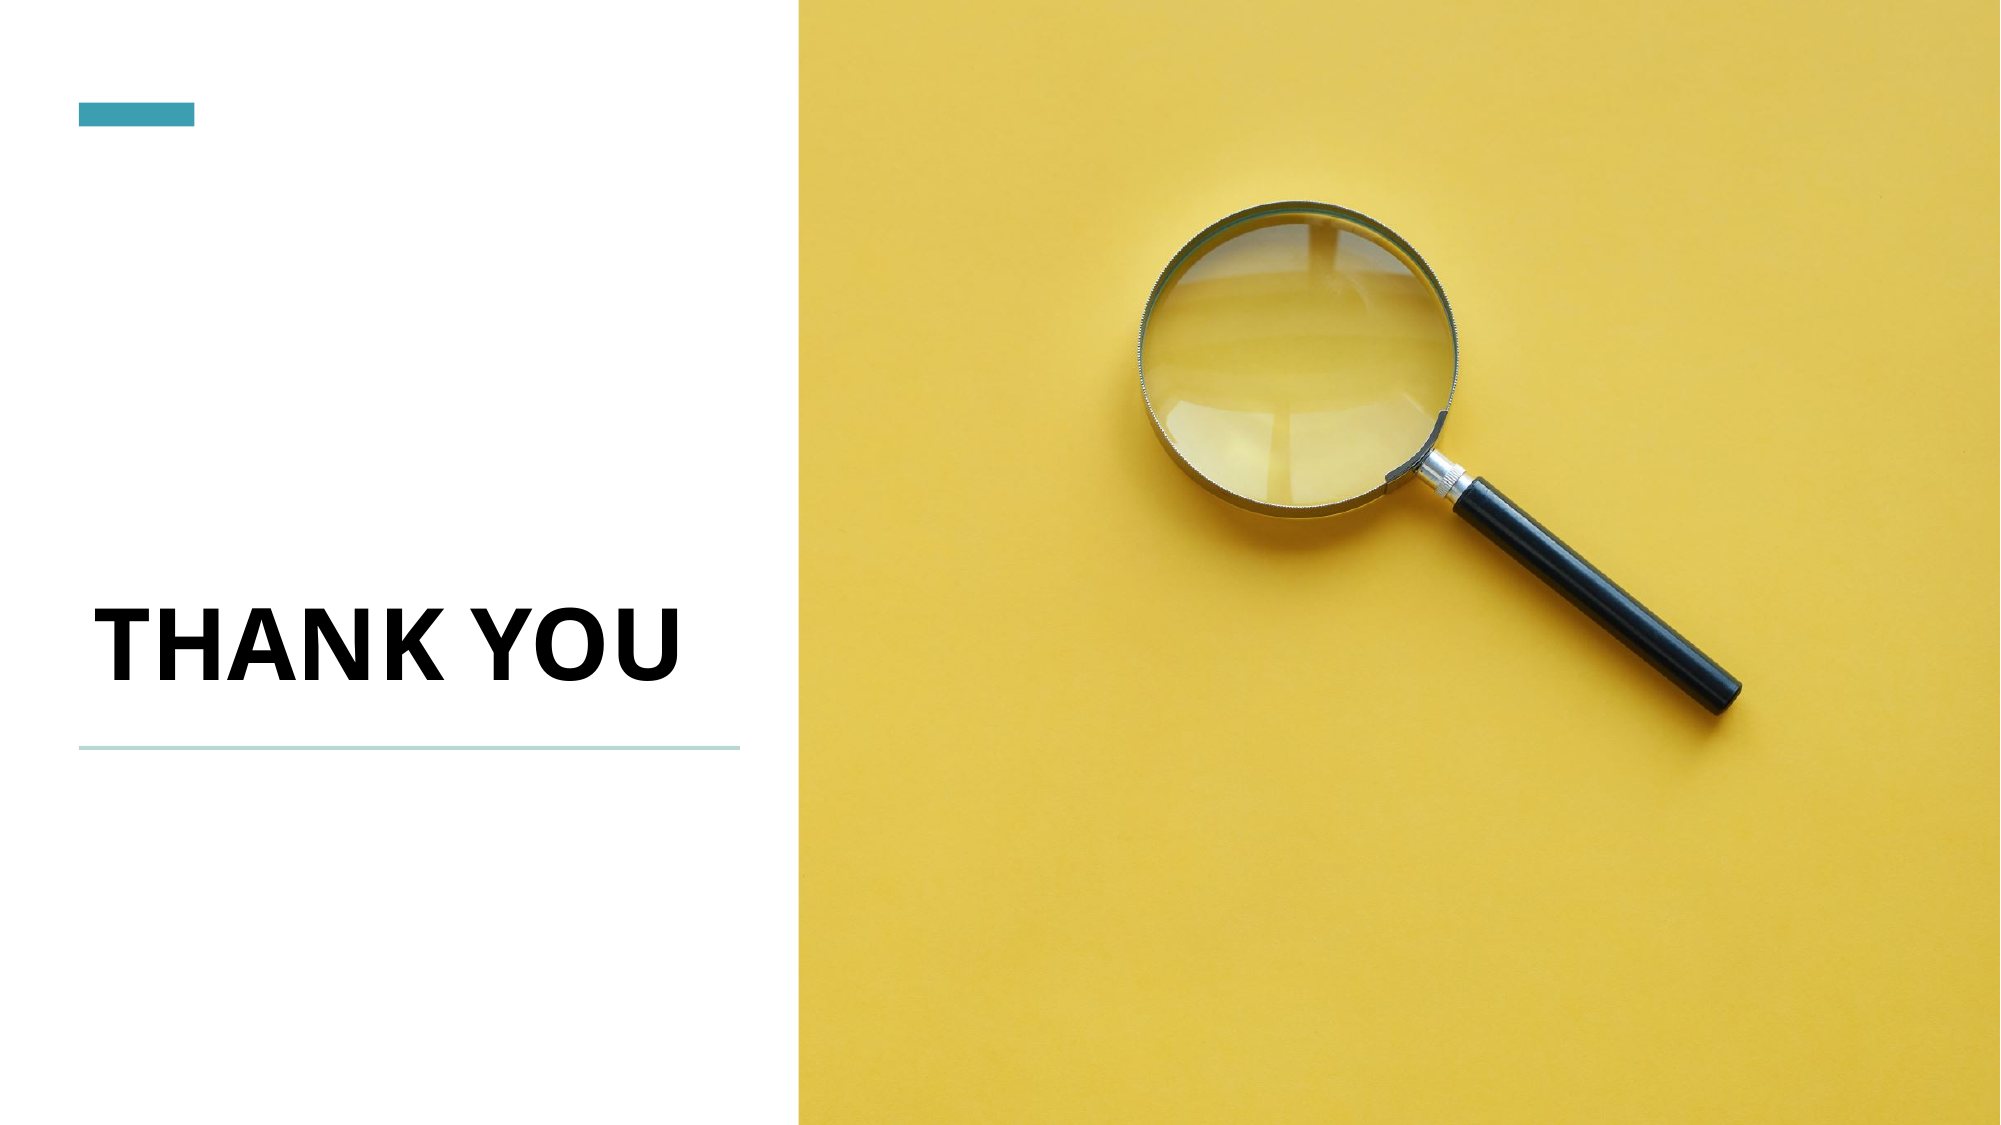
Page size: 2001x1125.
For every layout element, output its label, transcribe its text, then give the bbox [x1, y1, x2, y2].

text_box [0, 0, 798, 1125]
text_box [78, 102, 195, 128]
picture [798, 0, 2000, 1125]
title THANK YOU [78, 184, 739, 710]
text_box [78, 745, 740, 750]
